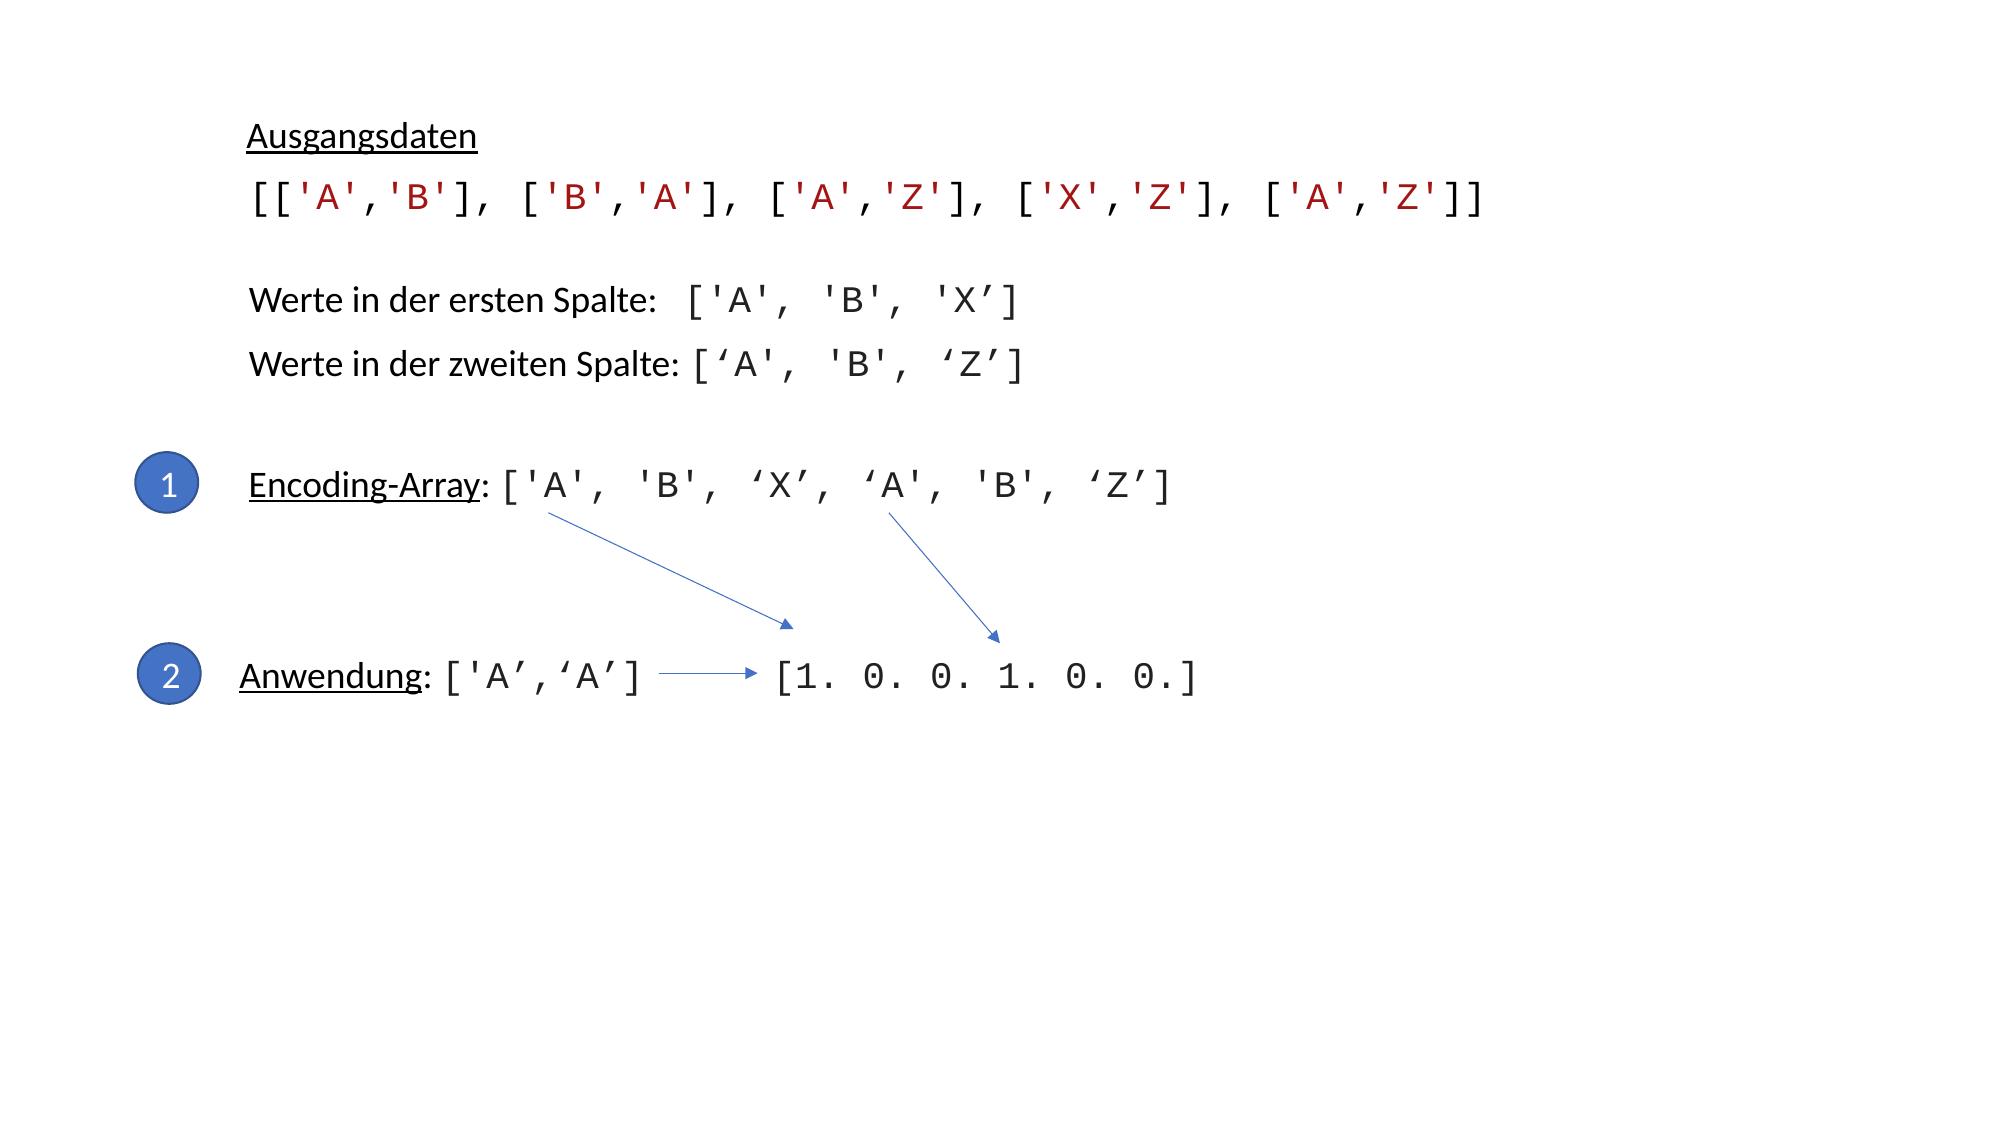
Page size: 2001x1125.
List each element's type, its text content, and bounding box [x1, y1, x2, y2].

text_box Anwendung: ['A’,‘A’] [224, 643, 659, 703]
text_box Werte in der zweiten Spalte: [‘A', 'B', ‘Z’] [234, 331, 1042, 392]
text_box Werte in der ersten Spalte: ['A', 'B', 'X’] [234, 267, 1037, 328]
text_box [['A','B'], ['B','A'], ['A','Z'], ['X','Z'], ['A','Z']] [234, 164, 1502, 225]
text_box Encoding-Array: ['A', 'B', ‘X’, ‘A', 'B', ‘Z’] [234, 452, 1189, 512]
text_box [888, 512, 1000, 644]
text_box 2 [136, 642, 202, 705]
text_box 1 [134, 451, 200, 514]
text_box Ausgangsdaten [231, 103, 493, 164]
text_box [1. 0. 0. 1. 0. 0.] [757, 643, 1215, 703]
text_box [548, 512, 794, 630]
